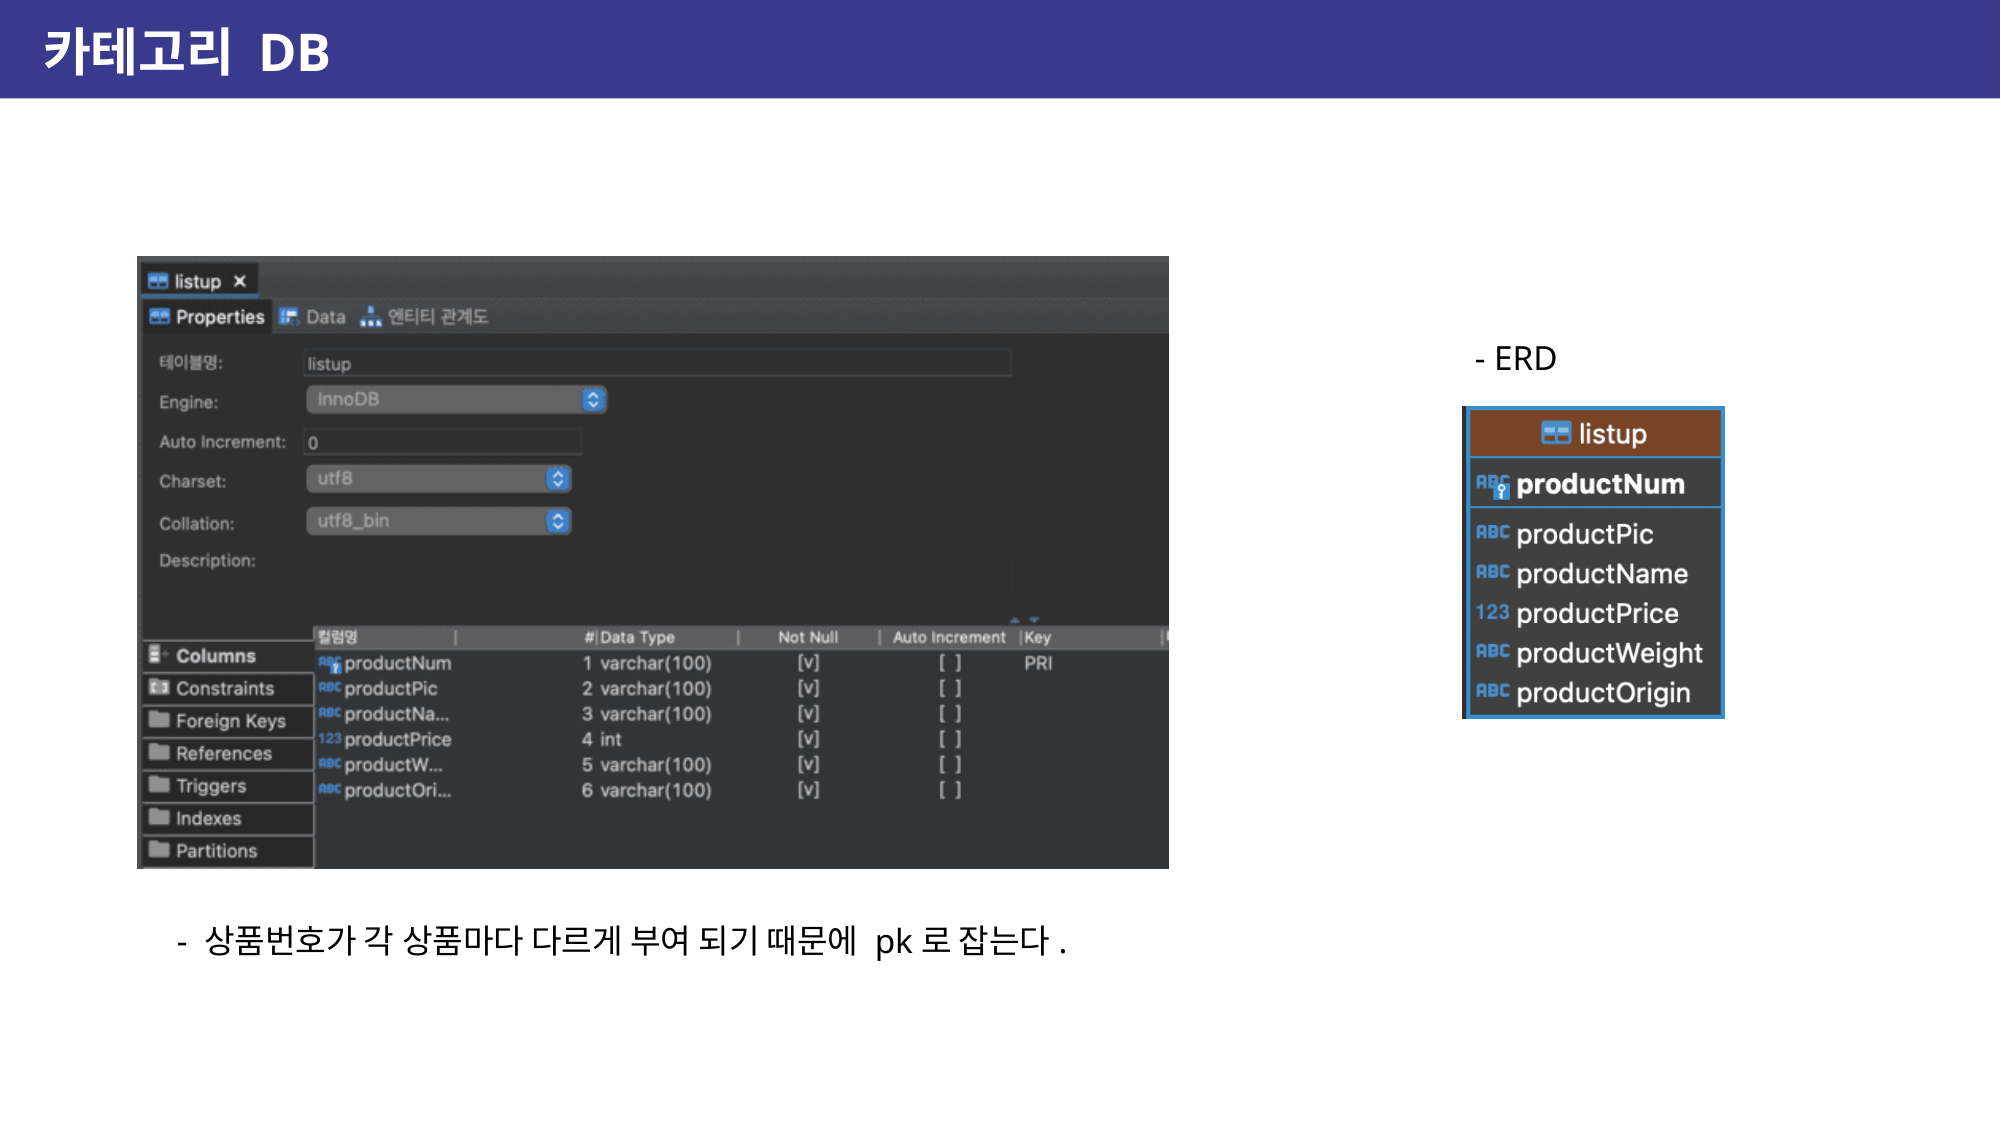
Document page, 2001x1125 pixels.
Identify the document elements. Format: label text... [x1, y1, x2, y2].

text_box 카테고리 DB [35, 11, 441, 90]
picture [137, 255, 1169, 869]
text_box [0, 0, 2000, 99]
text_box - ERD [1467, 329, 1566, 385]
text_box - 상품번호가 각 상품마다 다르게 부여 되기 때문에 pk로 잡는다. [169, 912, 1075, 968]
picture [1462, 405, 1726, 719]
